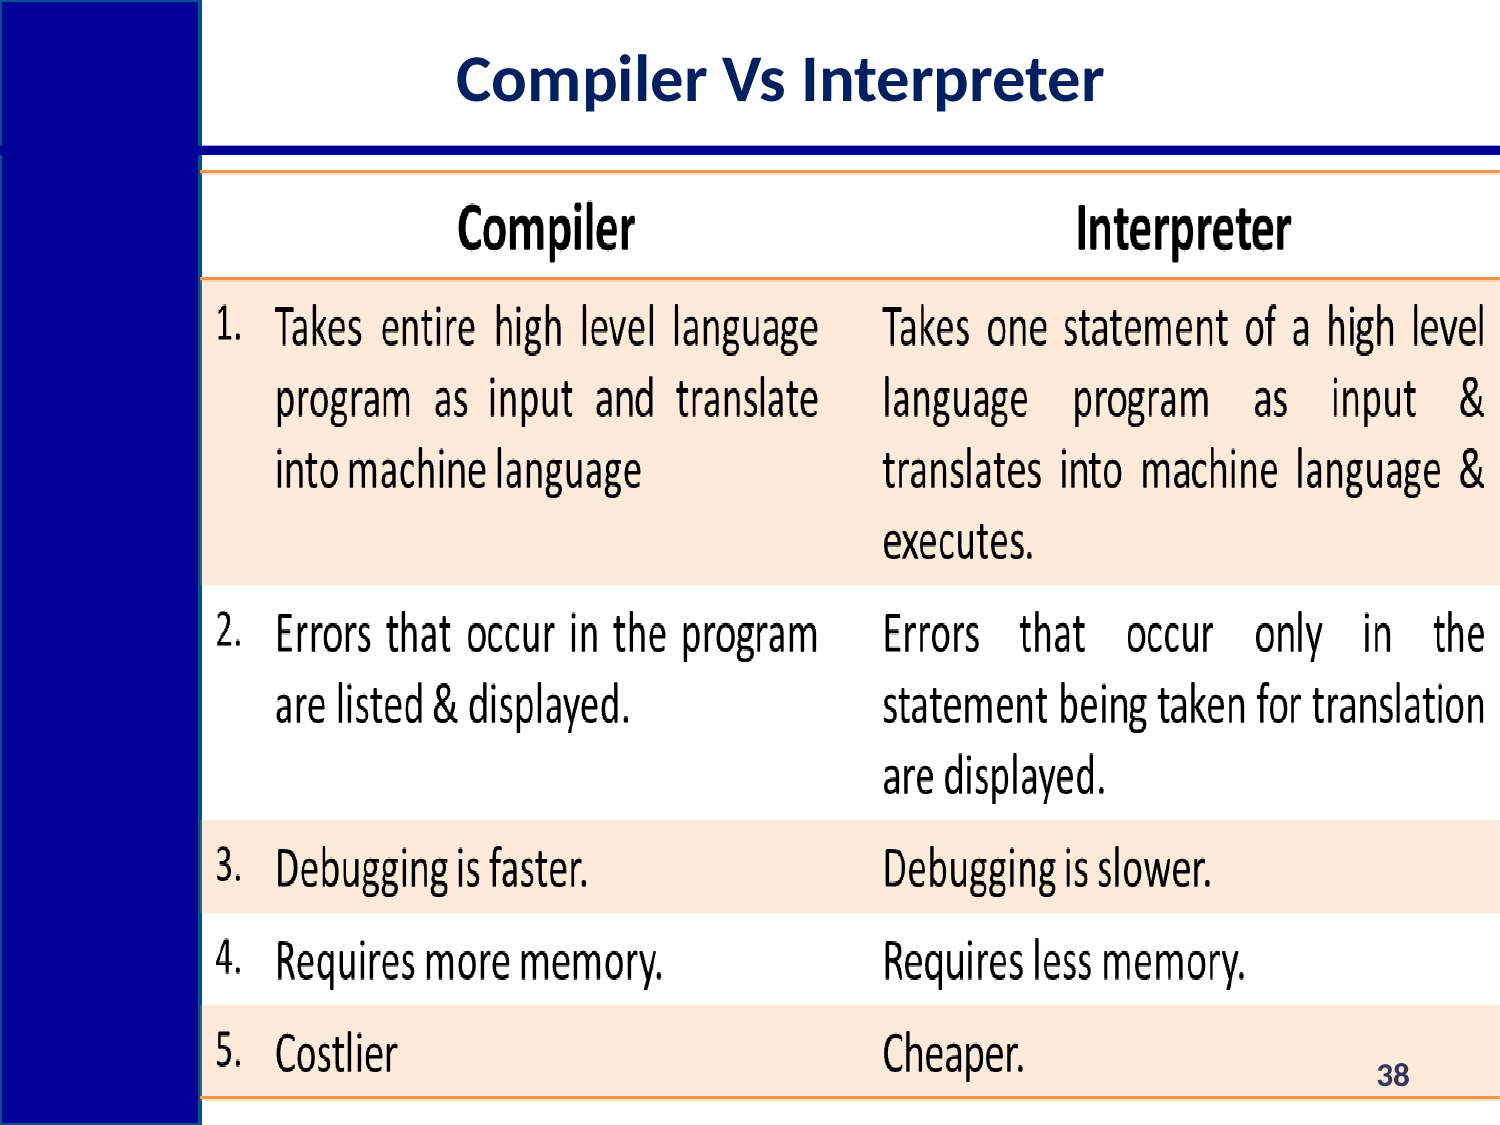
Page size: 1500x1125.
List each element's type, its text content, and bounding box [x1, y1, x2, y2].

title Compiler Vs Interpreter [187, 3, 1375, 146]
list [199, 161, 1500, 1125]
